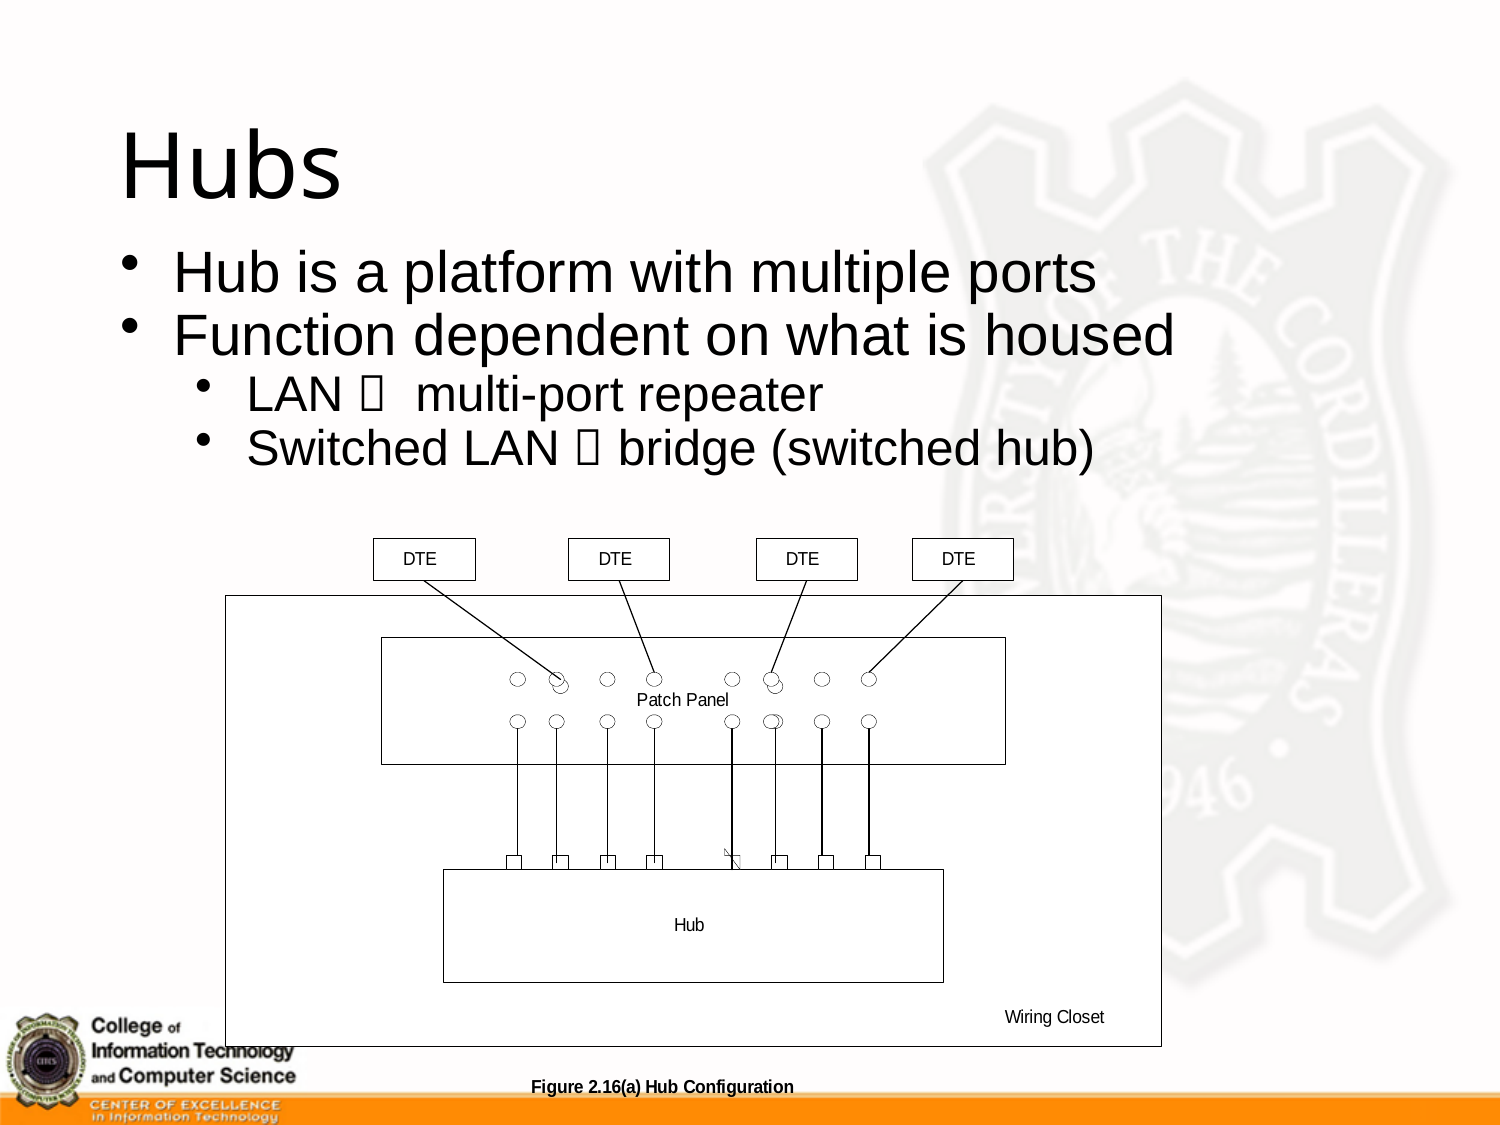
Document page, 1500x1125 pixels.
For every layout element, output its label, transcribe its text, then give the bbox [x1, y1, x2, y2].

picture [0, 0, 1500, 1125]
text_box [222, 535, 1198, 1106]
title Hubs [103, 59, 1397, 278]
list Hub is a platform with multiple ports Function dependent on what is housed LAN  multi-port repeater Switched LAN  bridge (switched hub) [104, 234, 1430, 552]
